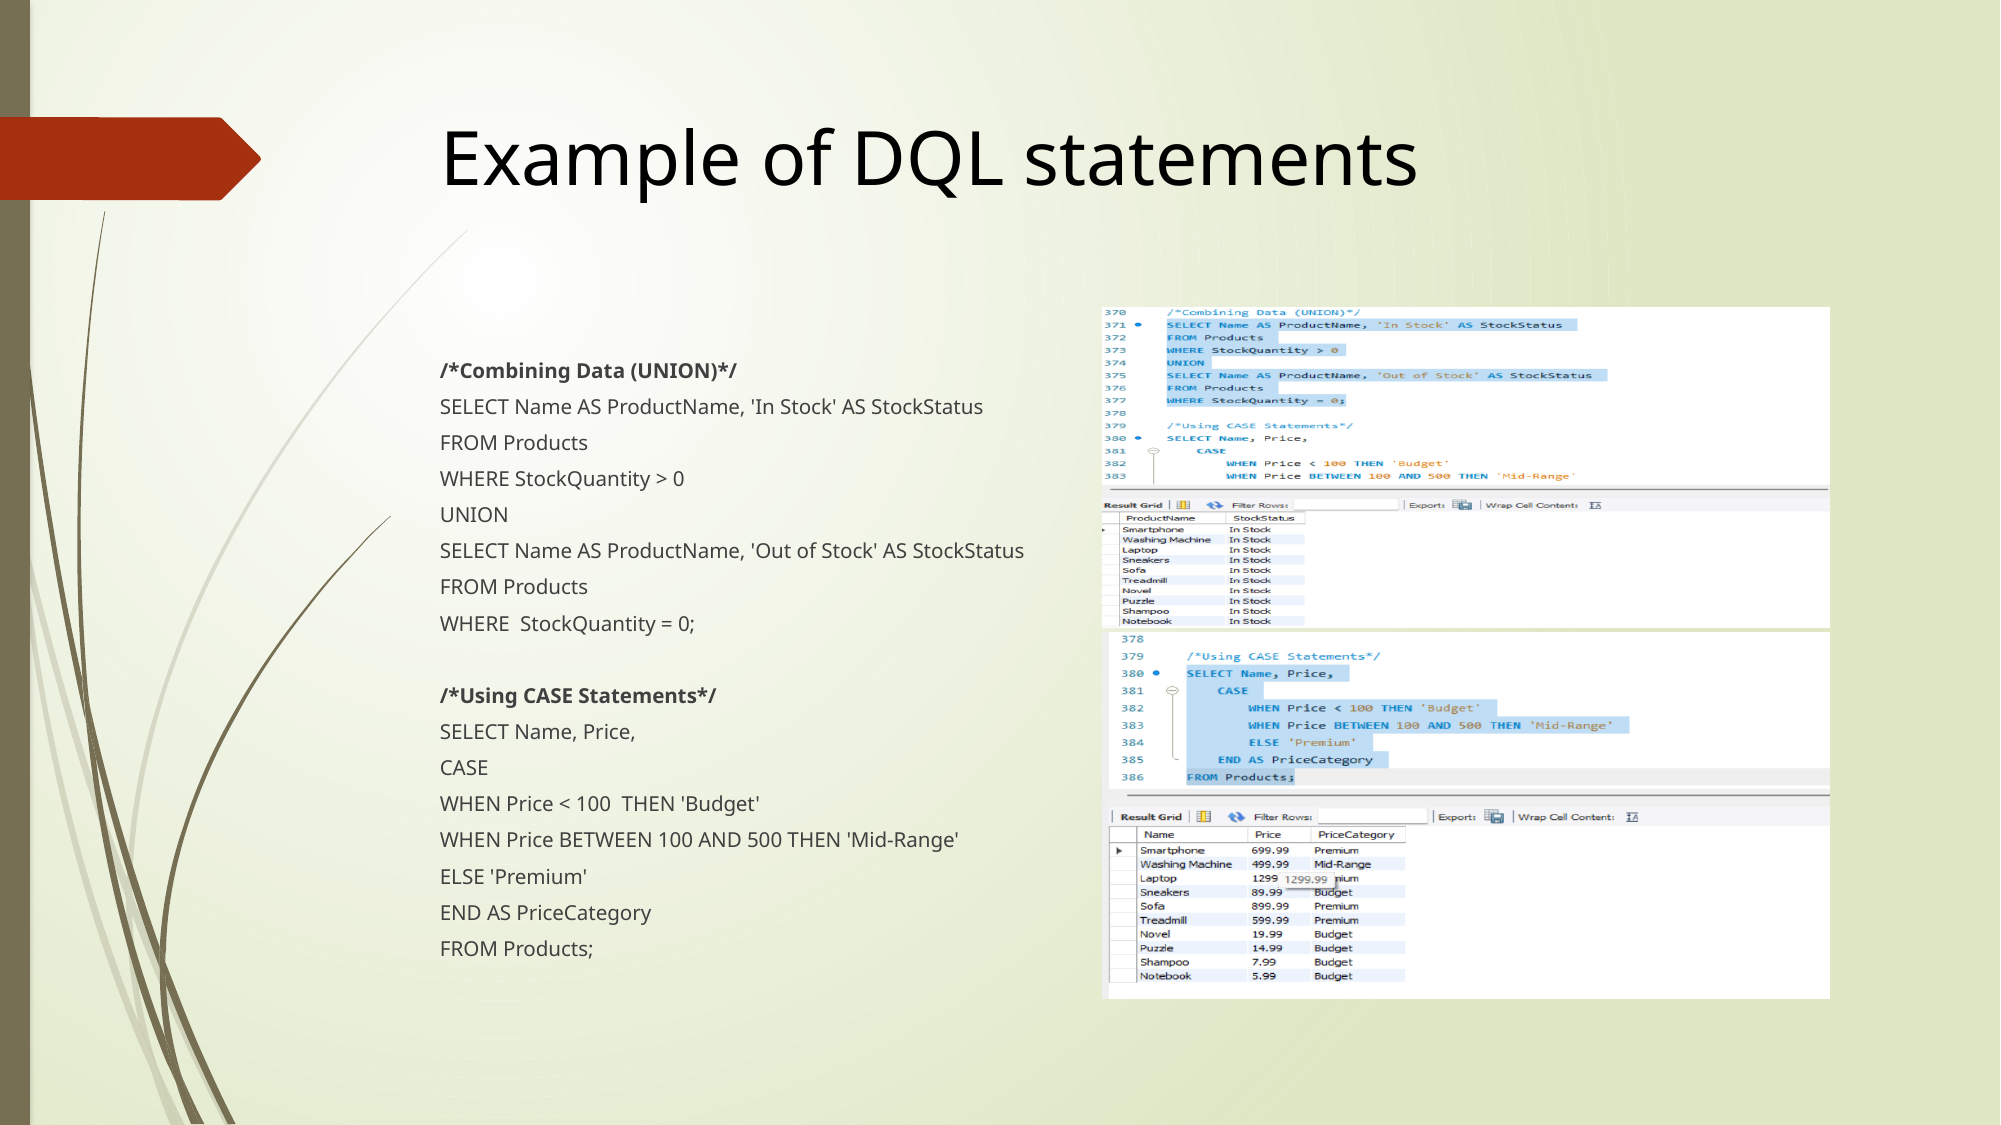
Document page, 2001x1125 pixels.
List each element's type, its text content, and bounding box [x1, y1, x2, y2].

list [1101, 307, 1830, 628]
title Example of DQL statements [425, 102, 1888, 313]
picture [1101, 631, 1830, 999]
list /*Combining Data (UNION)*/ SELECT Name AS ProductName, 'In Stock' AS StockStatus FROM Products WHERE StockQuantity > 0 UNION SELECT Name AS ProductName, 'Out of Stock' AS StockStatus FROM Products WHERE StockQuantity = 0; /*Using CASE Statements*/ SELECT Name, Price, CASE WHEN Price < 100 THEN 'Budget' WHEN Price BETWEEN 100 AND 500 THEN 'Mid-Range' ELSE 'Premium' END AS PriceCategory FROM Products; [424, 350, 1099, 970]
